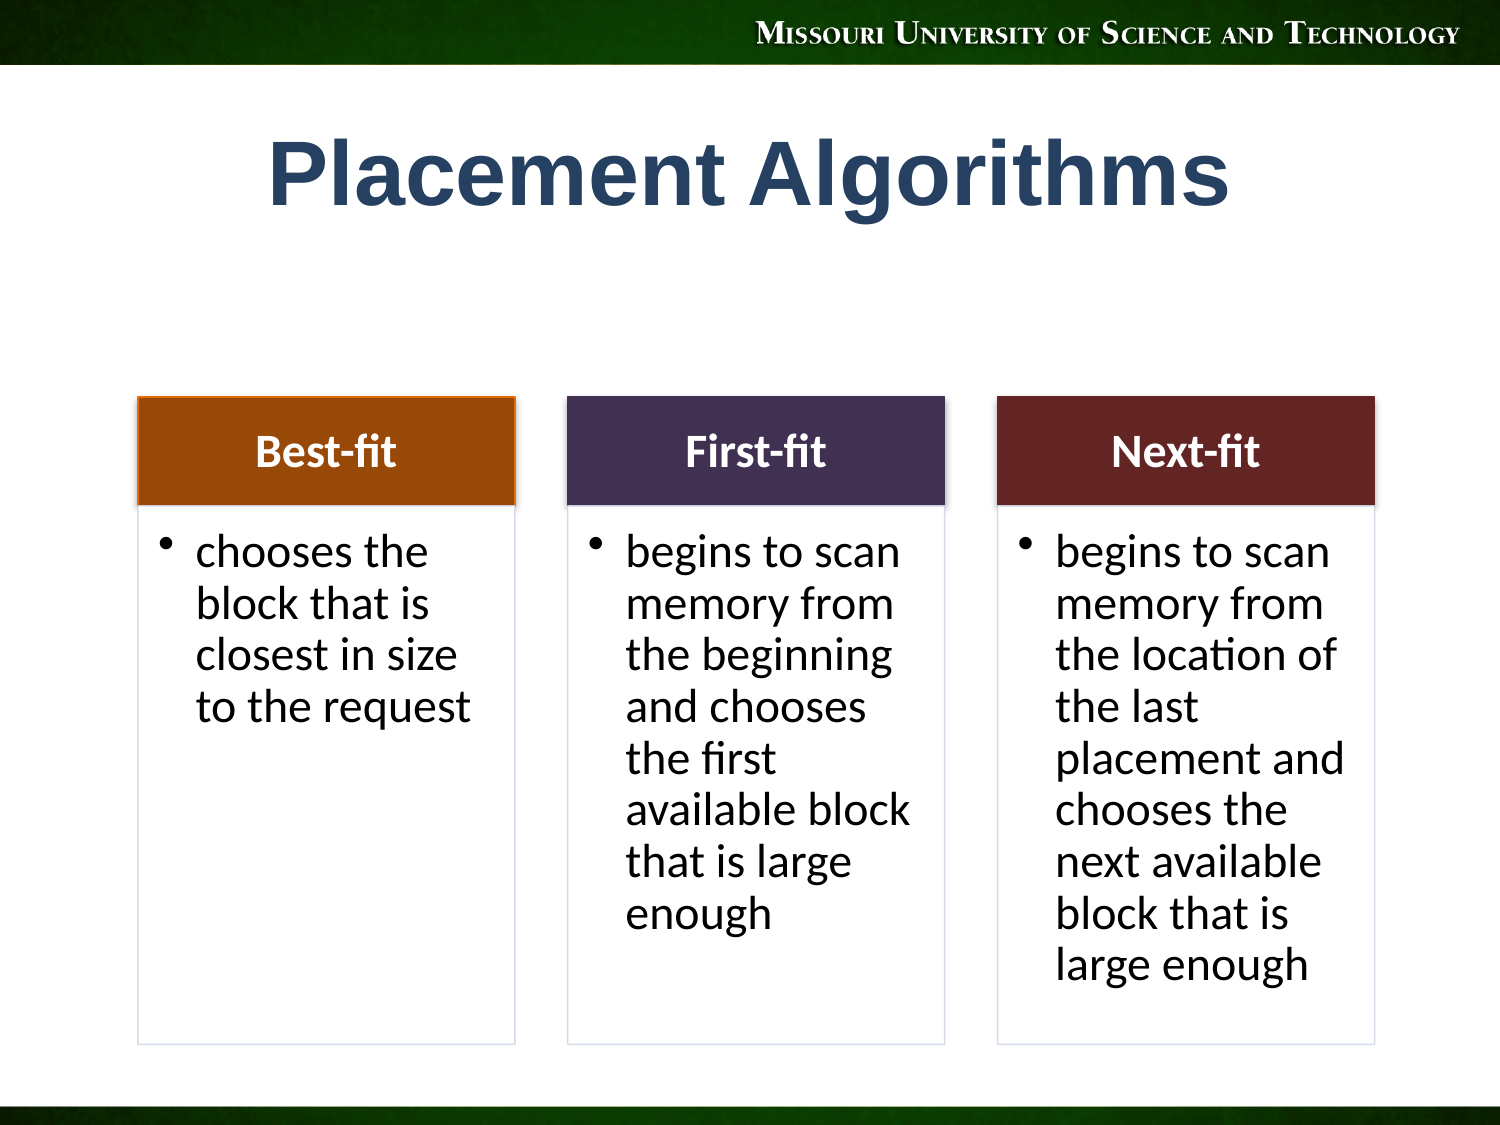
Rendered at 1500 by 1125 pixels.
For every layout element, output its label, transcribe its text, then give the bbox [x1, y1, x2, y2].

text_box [137, 387, 1376, 1055]
title Placement Algorithms [108, 74, 1392, 263]
picture [0, 0, 1500, 1125]
